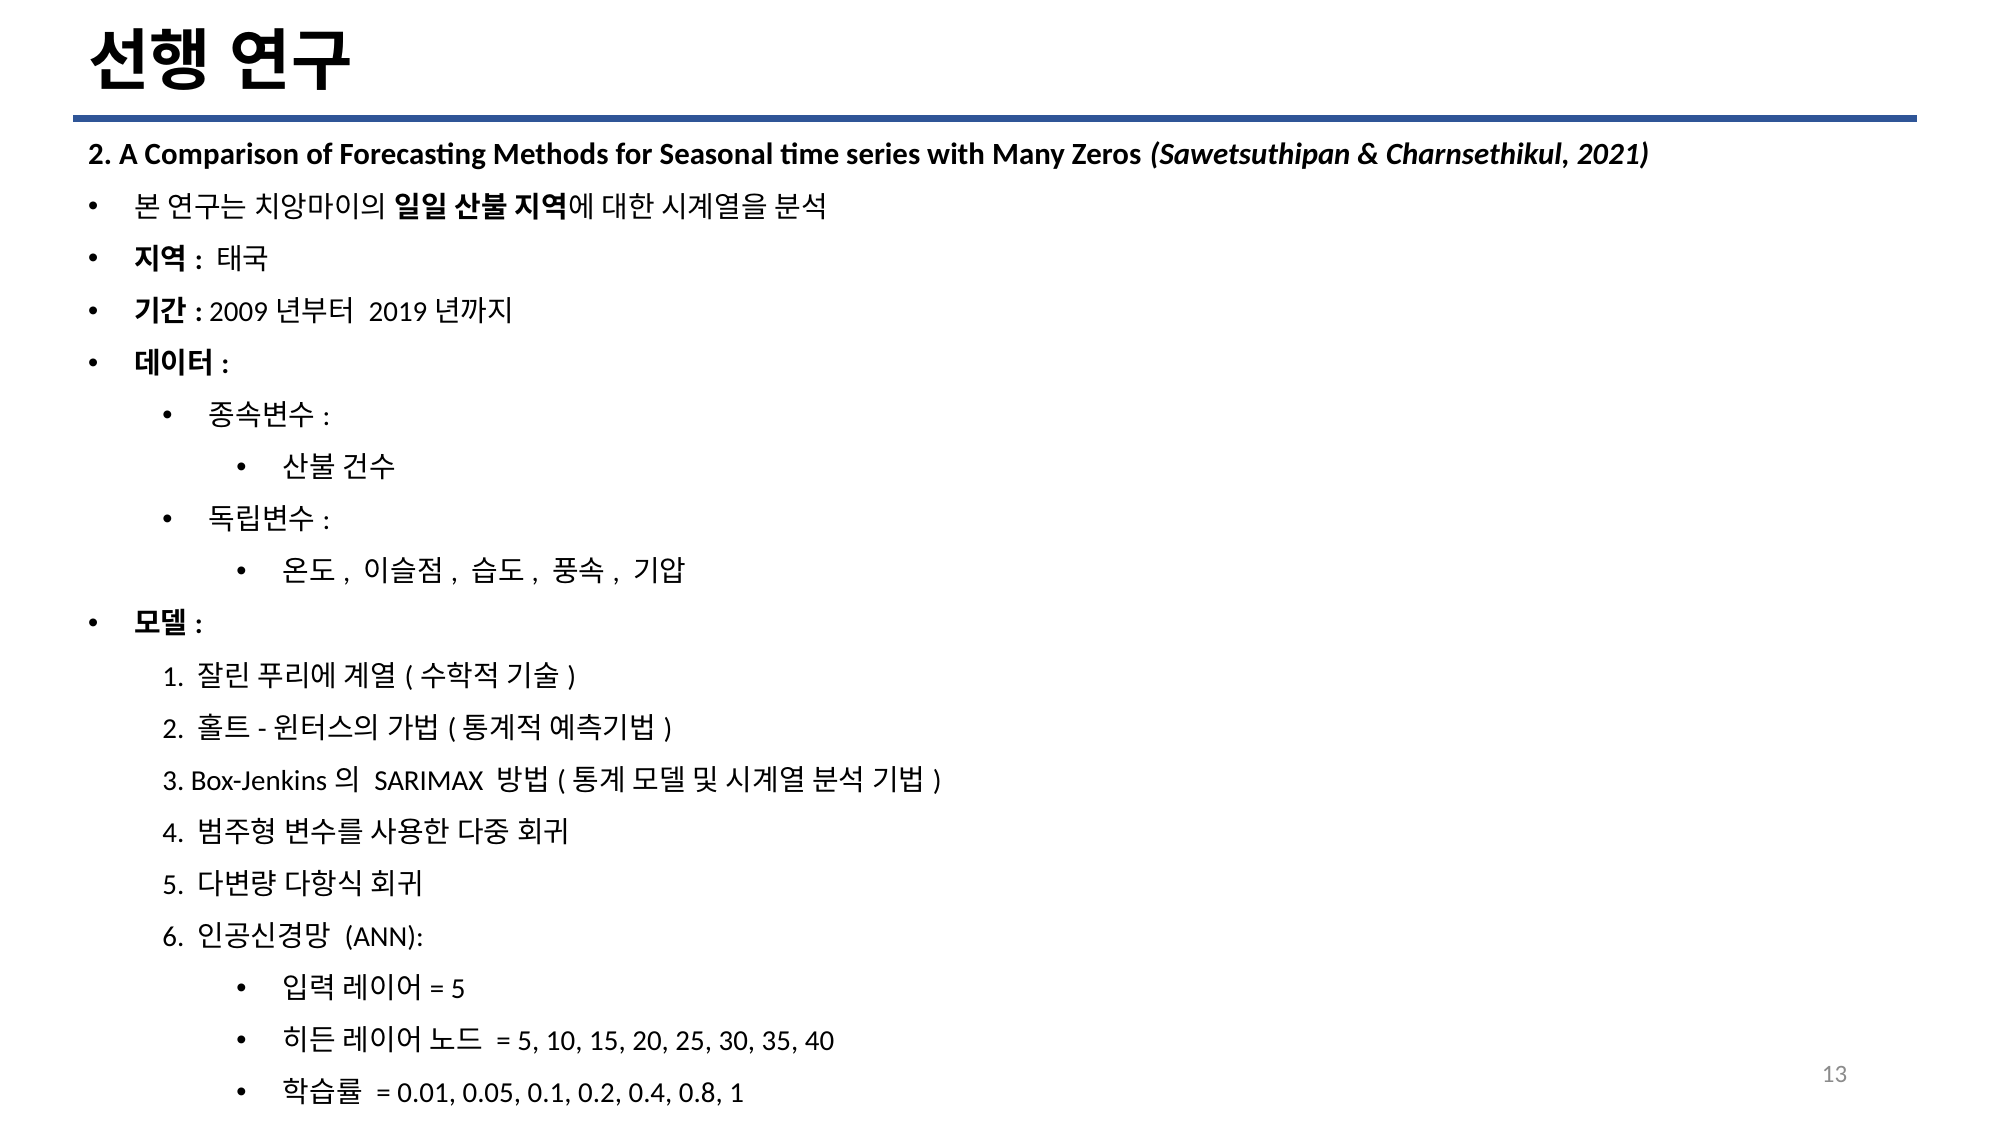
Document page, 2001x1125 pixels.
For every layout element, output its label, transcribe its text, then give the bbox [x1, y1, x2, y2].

text_box 선행 연구 [73, 15, 1663, 107]
slide_number 13 [1412, 1042, 1863, 1103]
text_box 2. A Comparison of Forecasting Methods for Seasonal time series with Many Zeros (Sawetsuthipan & Charnsethikul, 2021) 본 연구는 치앙마이의 일일 산불 지역에 대한 시계열을 분석 지역: 태국 기간: 2009년부터 2019년까지 데이터: 종속변수: 산불 건수 독립변수: 온도, 이슬점, 습도, 풍속, 기압 모델: 1. 잘린 푸리에 계열(수학적 기술) 2. 홀트-윈터스의 가법(통계적 예측기법) 3. Box-Jenkins의 SARIMAX 방법(통계 모델 및 시계열 분석 기법) 4. 범주형 변수를 사용한 다중 회귀 5. 다변량 다항식 회귀 6. 인공신경망 (ANN): 입력 레이어= 5 히든 레이어 노드 = 5, 10, 15, 20, 25, 30, 35, 40 학습률 = 0.01, 0.05, 0.1, 0.2, 0.4, 0.8, 1 [73, 108, 1962, 1119]
